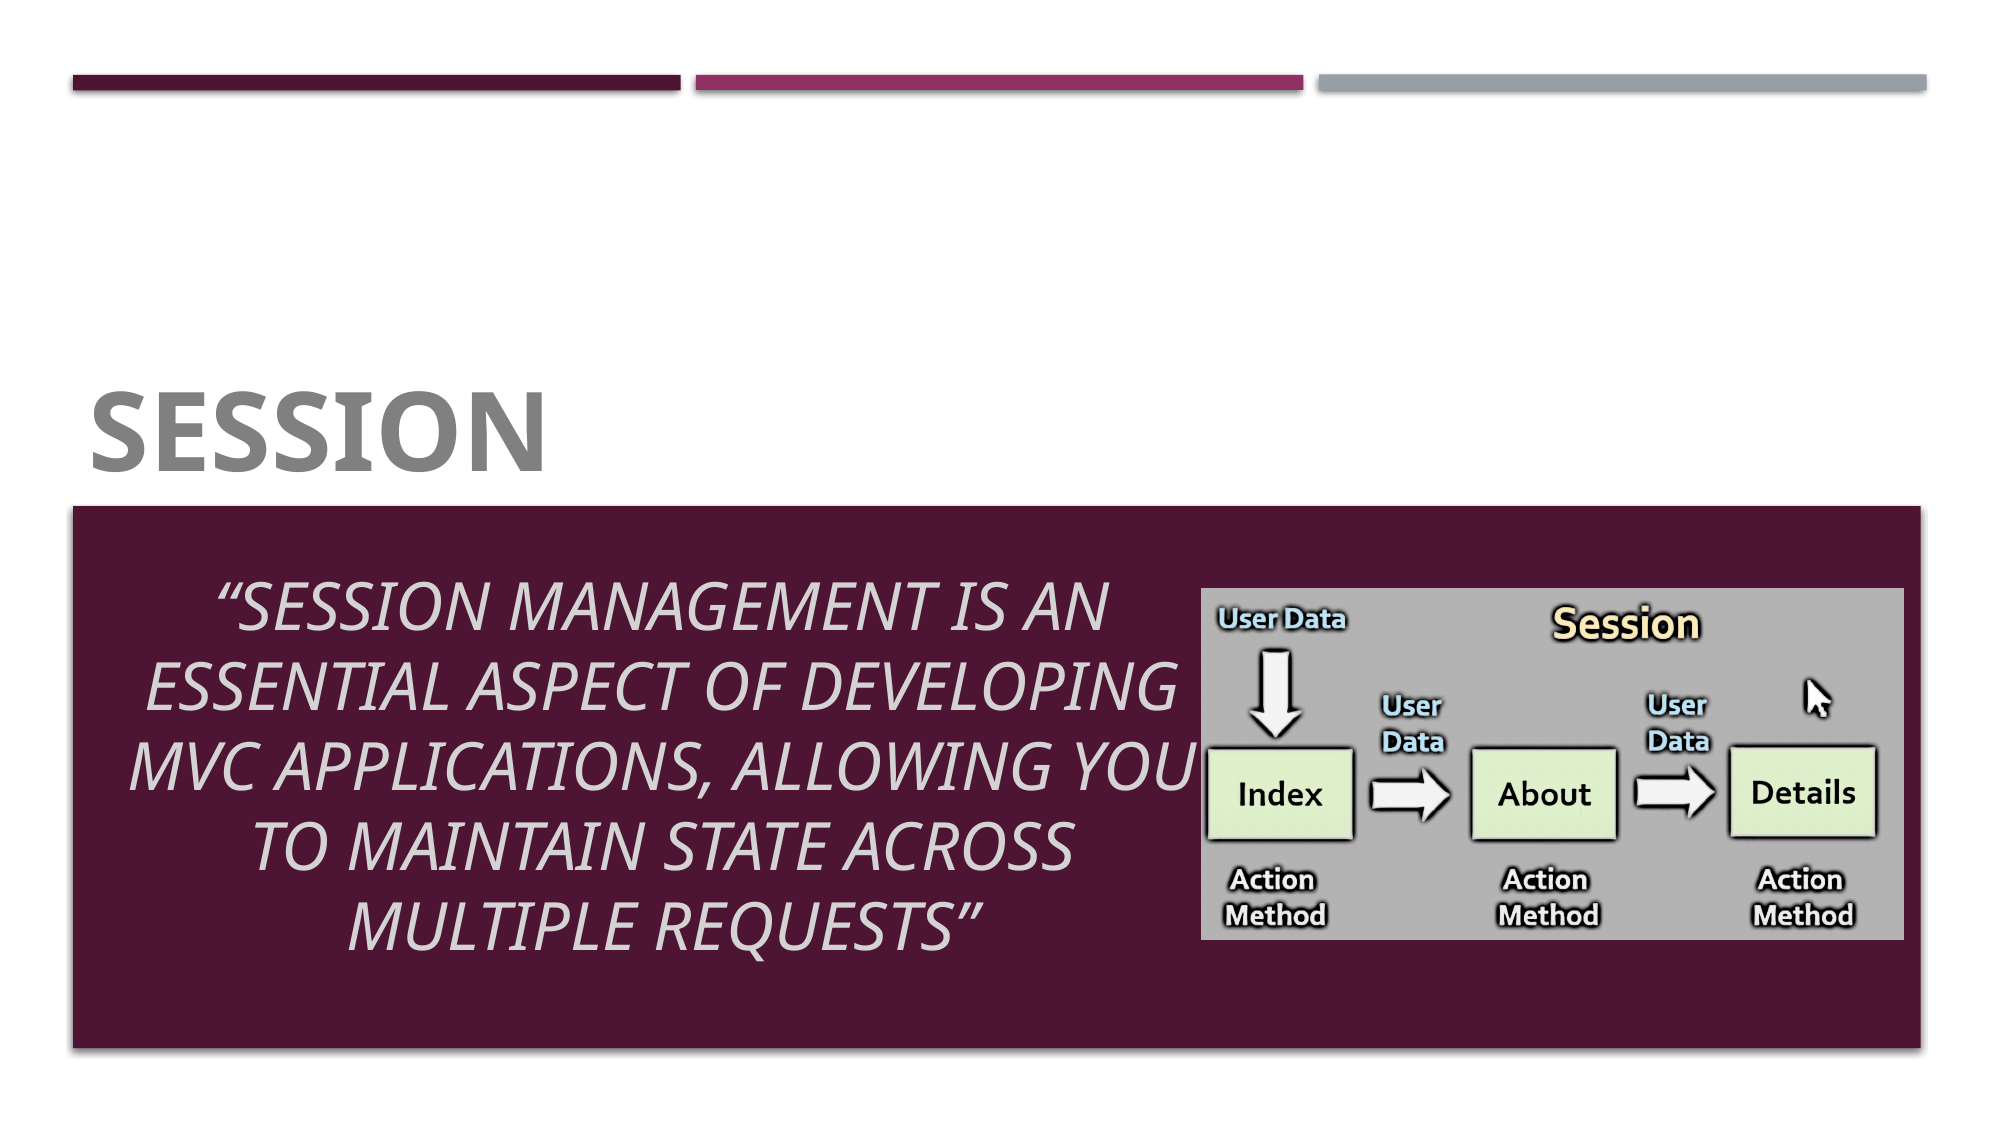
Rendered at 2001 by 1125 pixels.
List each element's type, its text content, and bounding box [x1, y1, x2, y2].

title “Session management is an essential aspect of developing MVC applications, allowing you to maintain state across multiple requests” [110, 519, 1216, 1009]
subtitle Session [73, 354, 663, 503]
picture [1201, 587, 1904, 940]
